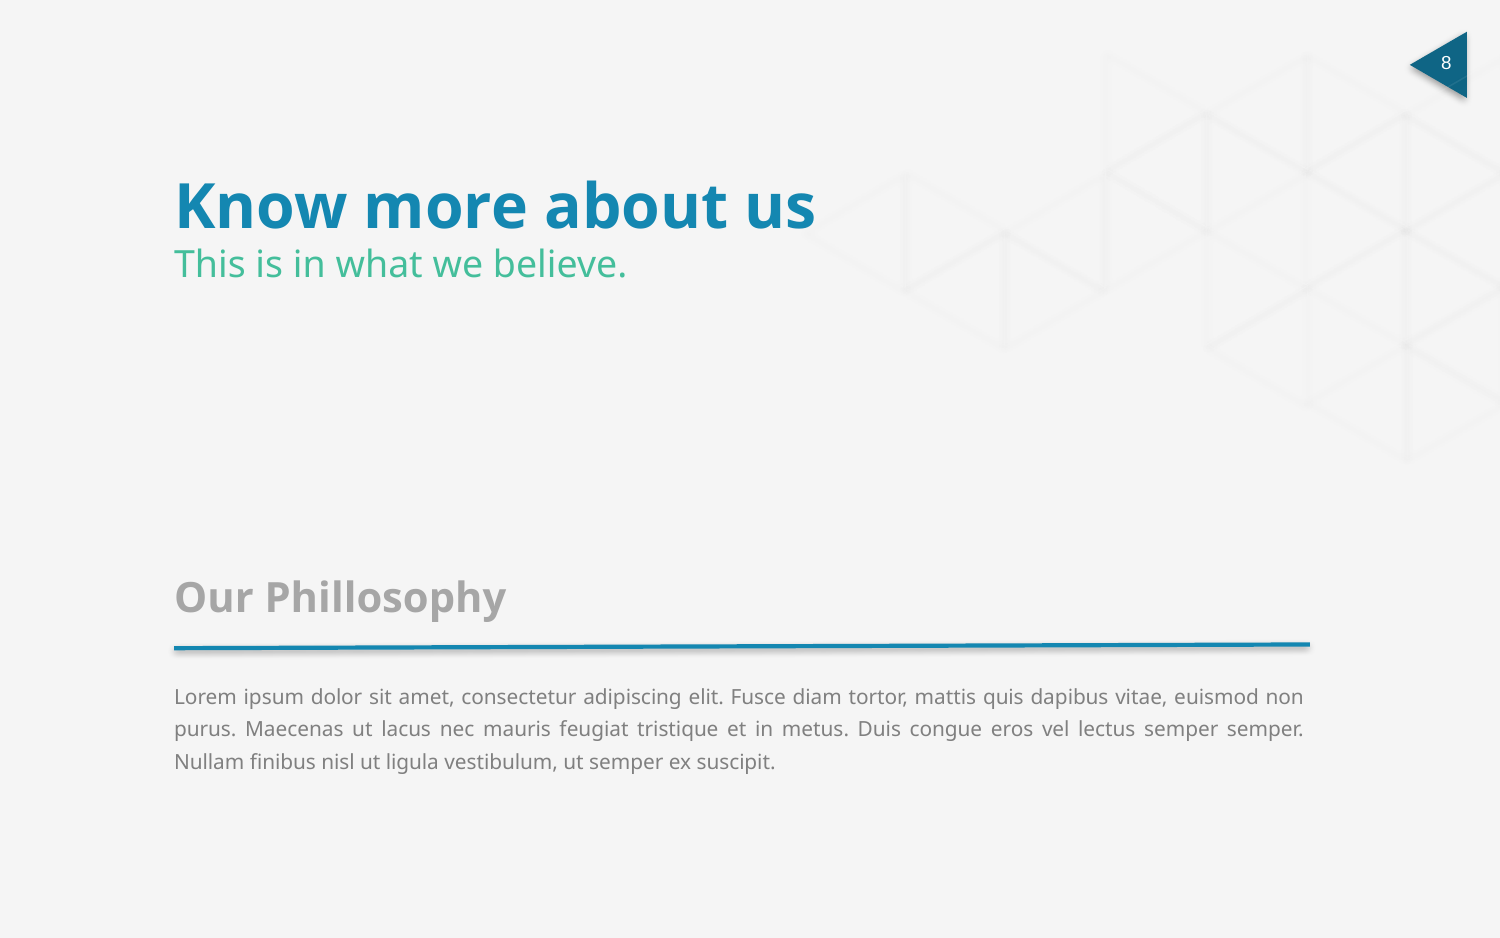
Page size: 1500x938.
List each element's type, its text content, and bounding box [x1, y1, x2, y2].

list Lorem ipsum dolor sit amet, consectetur adipiscing elit. Fusce diam tortor, mattis quis dapibus vitae, euismod non purus. Maecenas ut lacus nec mauris feugiat tristique et in metus. Duis congue eros vel lectus semper semper. Nullam finibus nisl ut ligula vestibulum, ut semper ex suscipit. [174, 676, 1304, 834]
list Our Phillosophy [174, 565, 1308, 625]
picture [0, 0, 1500, 503]
